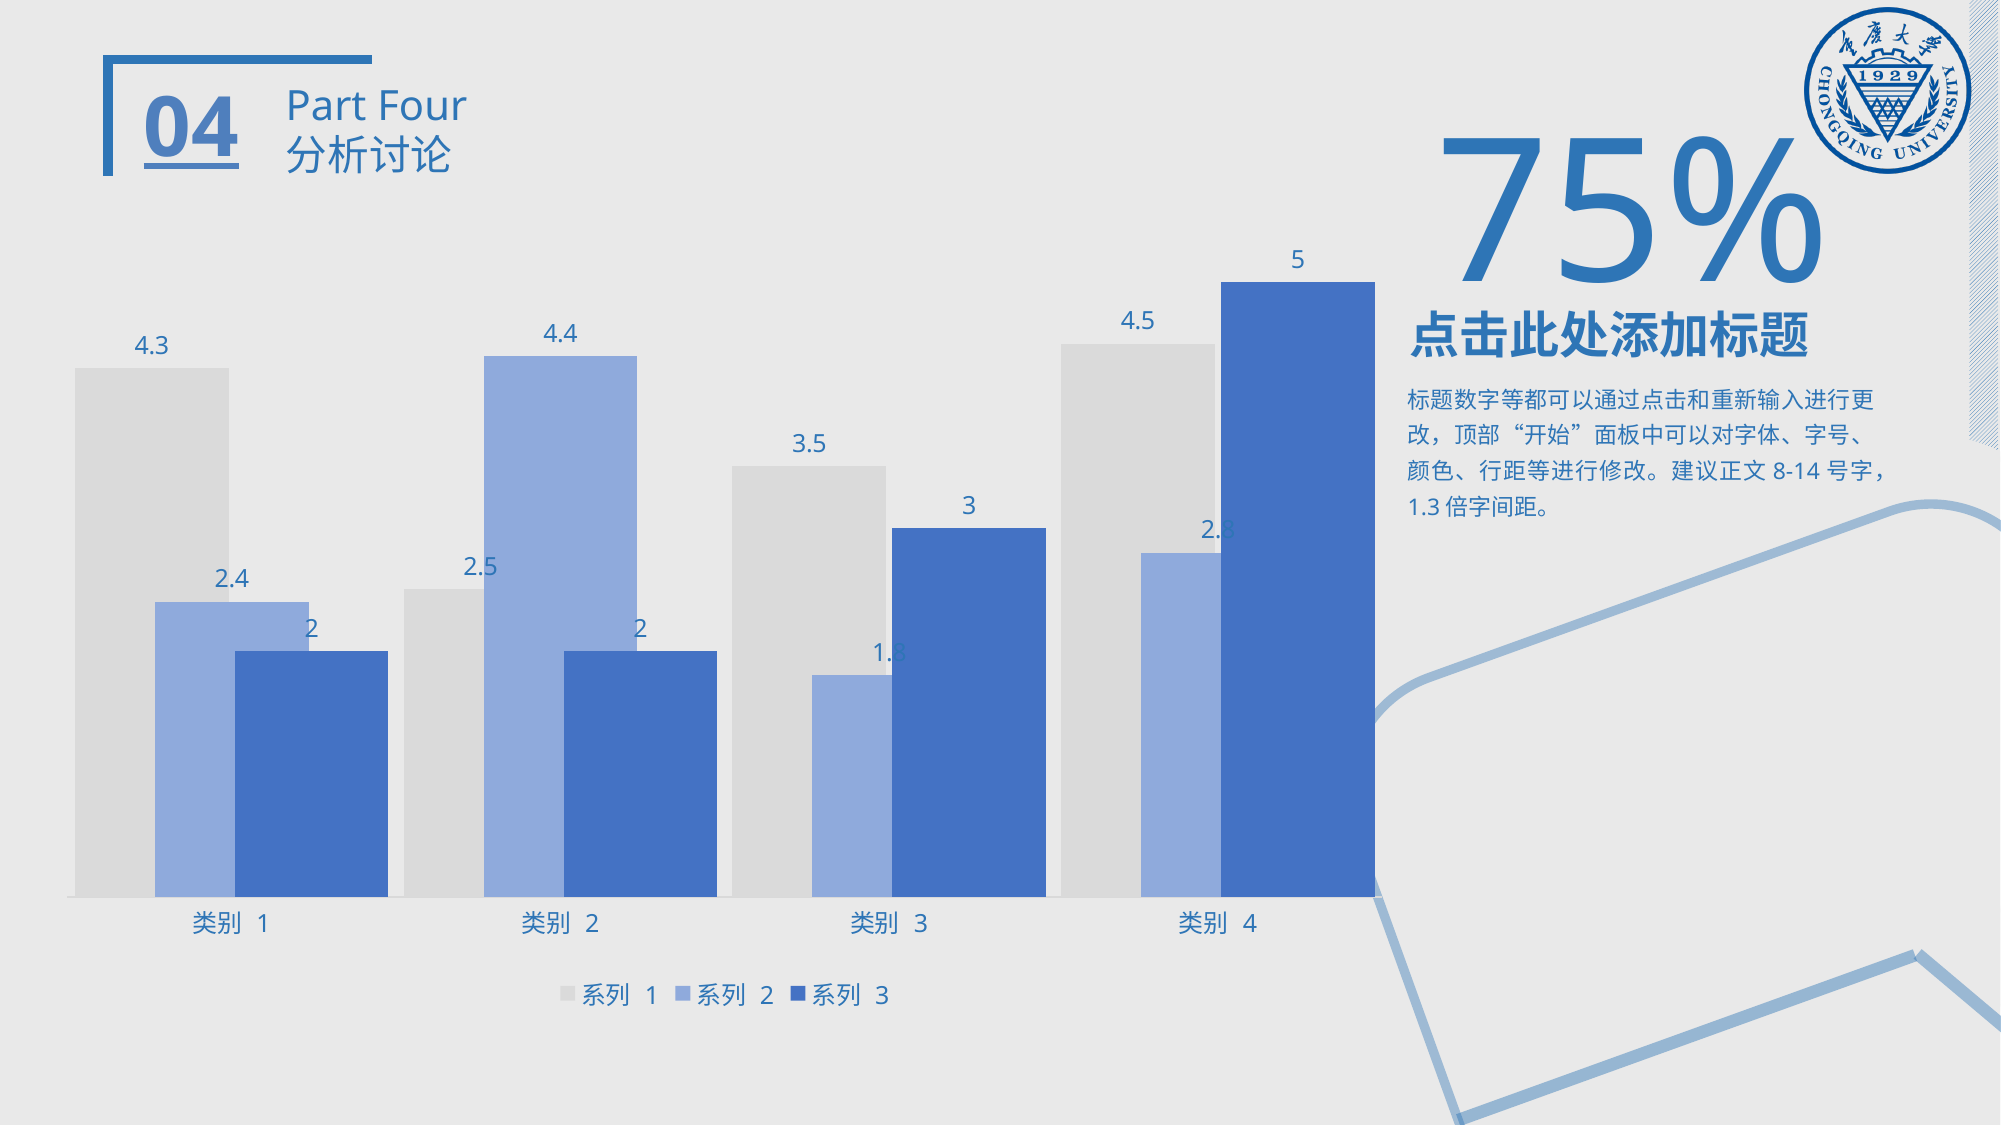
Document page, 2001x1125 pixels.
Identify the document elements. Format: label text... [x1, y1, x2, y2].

chart [39, 141, 1410, 1019]
text_box 标题数字等都可以通过点击和重新输入进行更改，顶部“开始”面板中可以对字体、字号、颜色、行距等进行修改。建议正文8-14号字，1.3倍字间距。 [1410, 369, 1890, 528]
text_box 点击此处添加标题 [1410, 295, 1870, 369]
text_box 04 [128, 66, 271, 141]
text_box Part Four 分析讨论 [270, 71, 631, 141]
text_box 75% [1420, 74, 1846, 295]
picture [1796, 0, 1978, 182]
